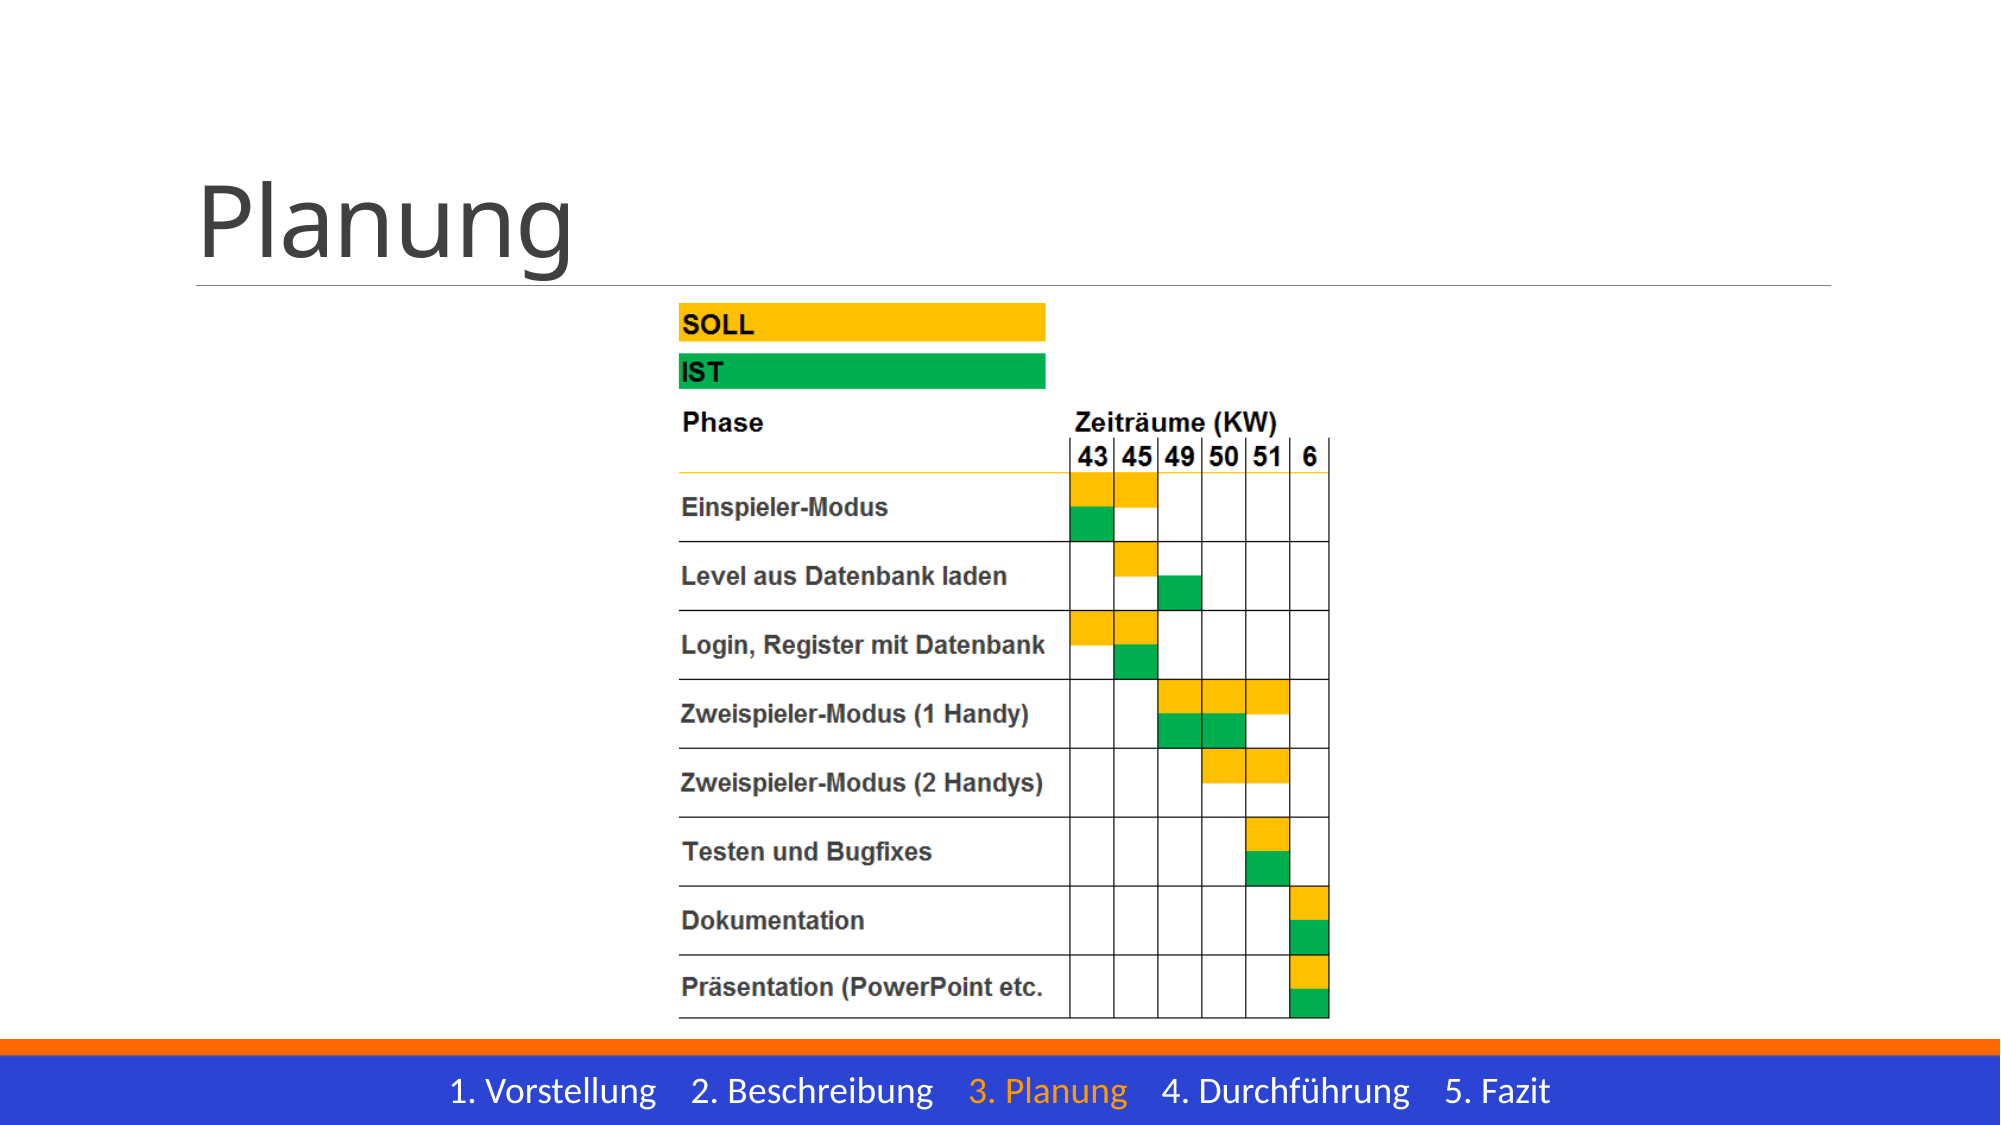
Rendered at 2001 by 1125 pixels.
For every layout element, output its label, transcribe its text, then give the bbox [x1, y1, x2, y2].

title Planung [180, 47, 1830, 285]
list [678, 303, 1332, 1022]
picture [0, 1039, 2000, 1125]
